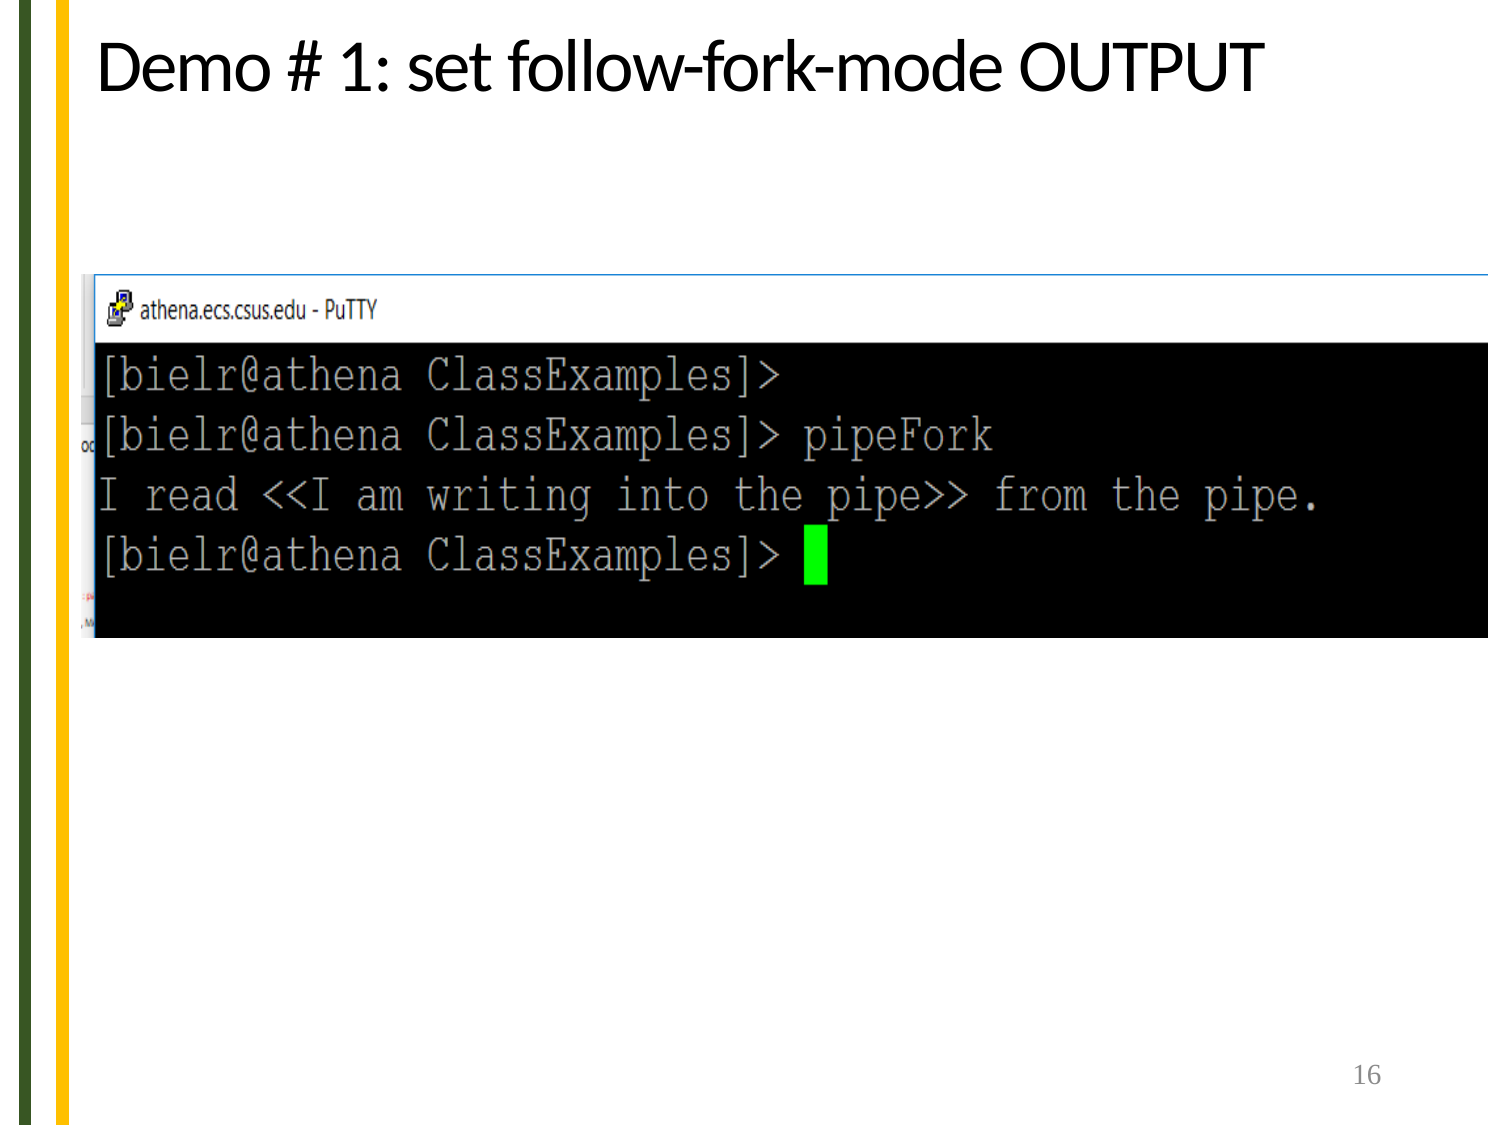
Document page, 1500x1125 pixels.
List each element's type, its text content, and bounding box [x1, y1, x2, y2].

slide_number 16 [1059, 1042, 1397, 1103]
text_box Demo # 1: set follow-fork-mode OUTPUT [81, 0, 1382, 138]
picture [81, 274, 1488, 638]
